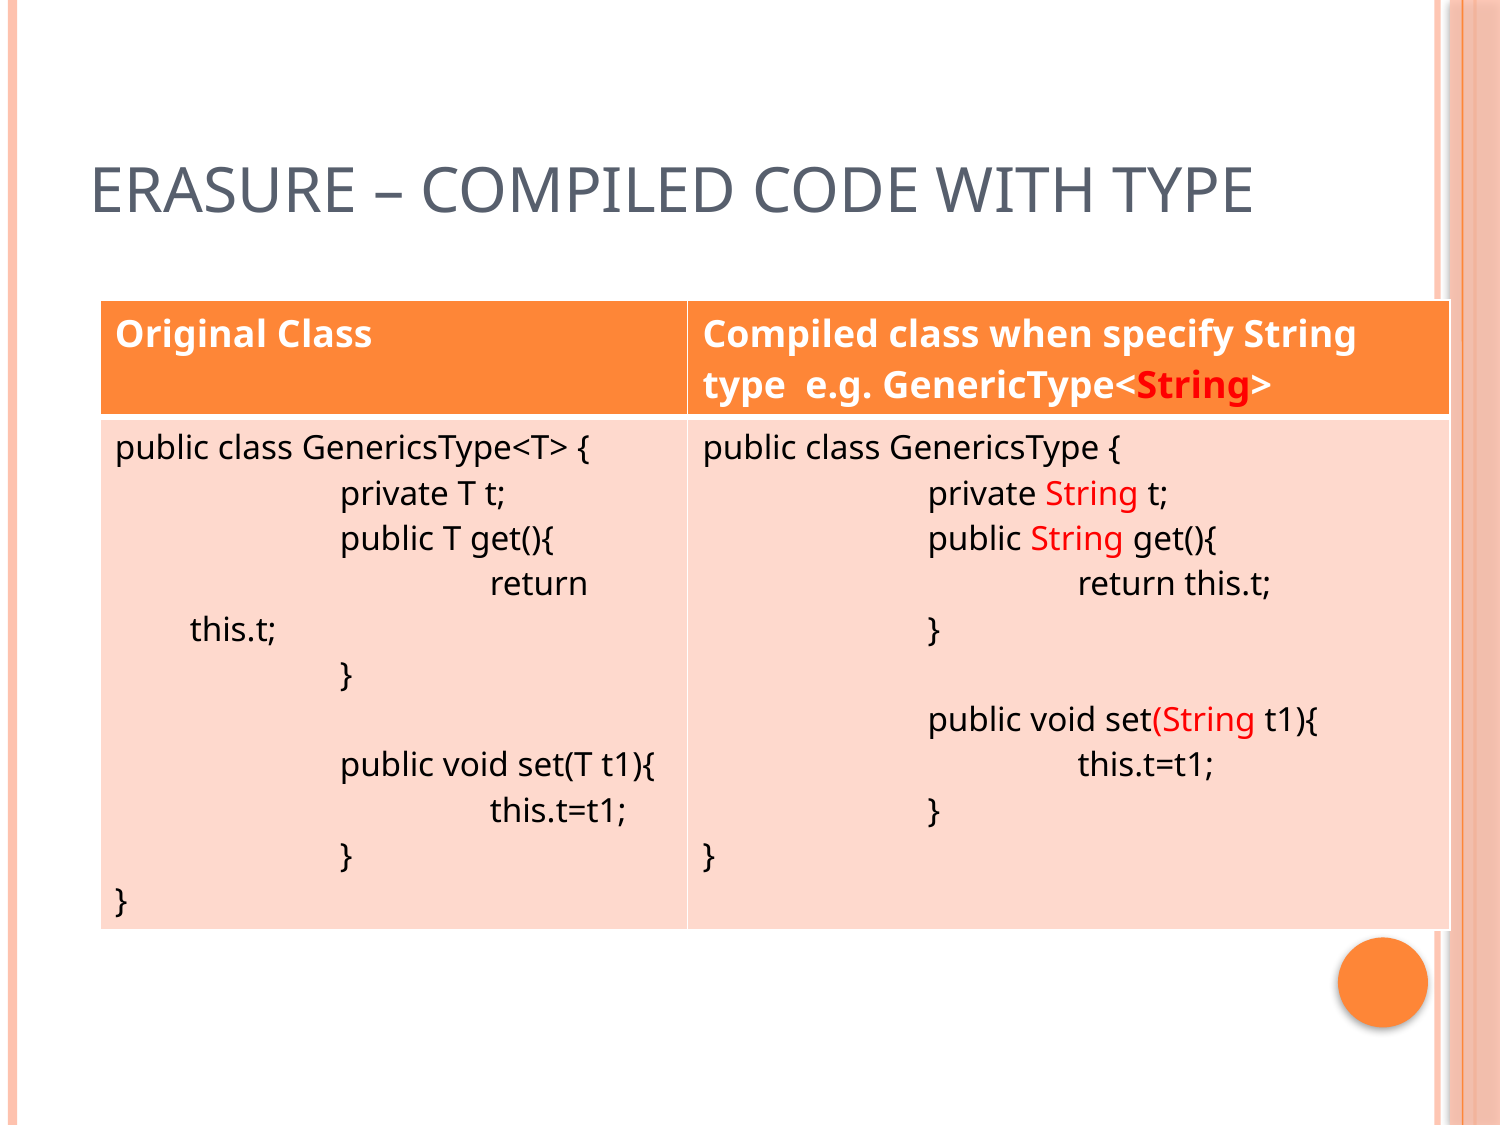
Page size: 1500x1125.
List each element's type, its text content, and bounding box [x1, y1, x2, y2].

list [75, 262, 1300, 1062]
title Erasure – Compiled code with type [75, 45, 1300, 233]
table_cell public class GenericsType<T> { private T t; public T get(){ return this.t; } public void set(T t1){ this.t=t1; } } [101, 420, 687, 929]
table_cell public class GenericsType { private String t; public String get(){ return this.t; } public void set(String t1){ this.t=t1; } } [688, 420, 1449, 929]
table_header Compiled class when specify String type e.g. GenericType<String> [688, 301, 1449, 414]
table_header Original Class [101, 301, 687, 414]
